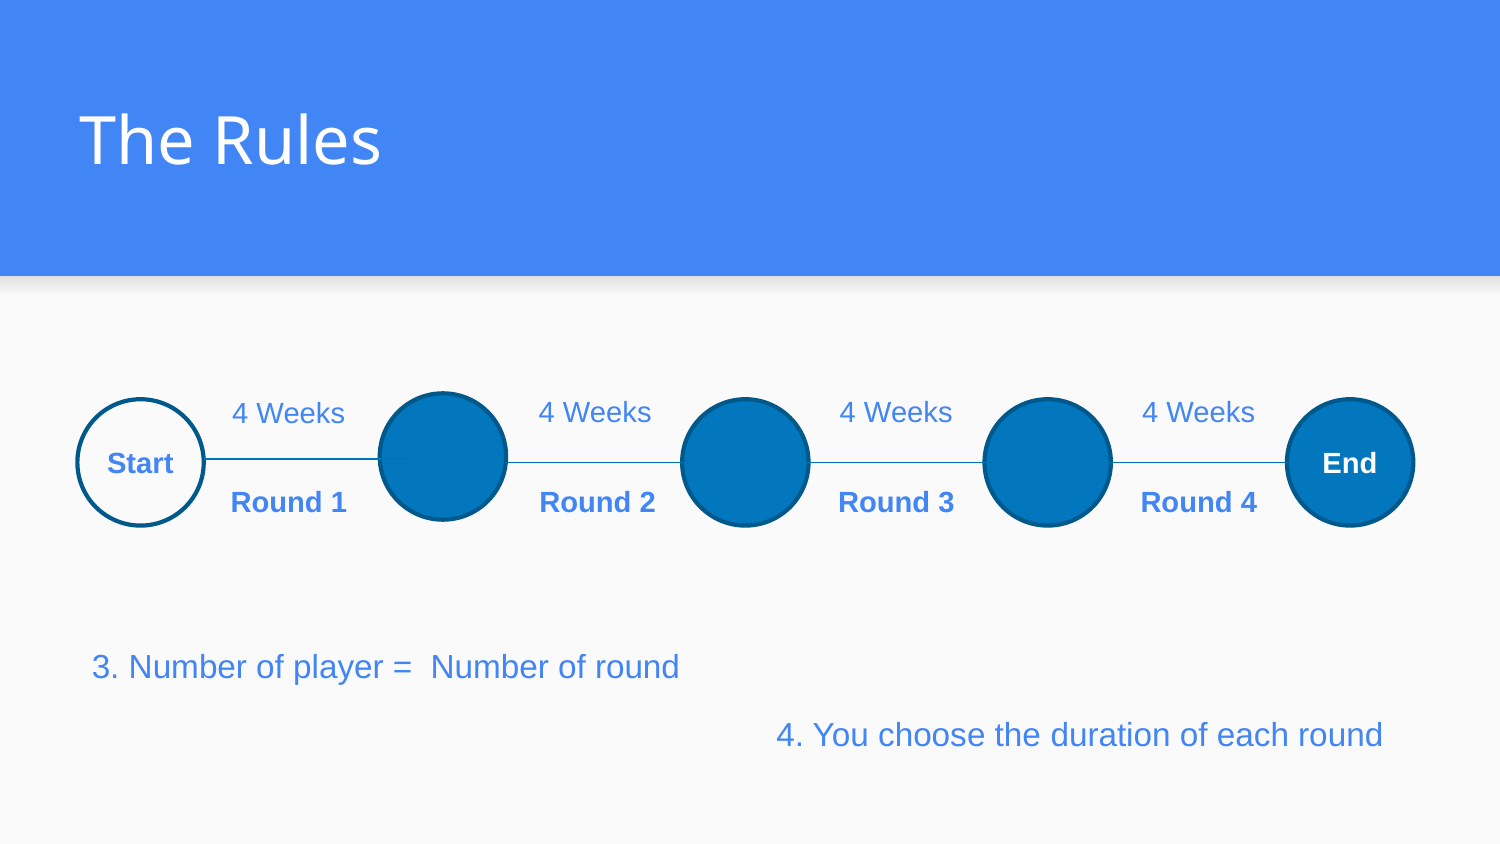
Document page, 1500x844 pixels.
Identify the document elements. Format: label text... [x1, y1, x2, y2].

text_box [75, 397, 206, 528]
text_box 4. You choose the duration of each round [761, 706, 1408, 761]
title The Rules [64, 67, 1414, 194]
text_box 4 Weeks [824, 386, 969, 436]
text_box 4 Weeks [1127, 386, 1271, 436]
text_box [680, 397, 811, 528]
text_box [377, 391, 509, 522]
text_box Round 2 [524, 475, 671, 526]
text_box End [1307, 437, 1393, 487]
text_box 4 Weeks [217, 386, 361, 437]
text_box [1284, 397, 1416, 528]
text_box Round 3 [823, 476, 970, 526]
text_box Round 1 [215, 475, 363, 526]
text_box [982, 397, 1113, 528]
text_box Start [92, 437, 189, 487]
text_box Round 4 [1125, 475, 1273, 526]
text_box 3. Number of player = Number of round [77, 637, 696, 693]
text_box 4 Weeks [523, 386, 667, 436]
